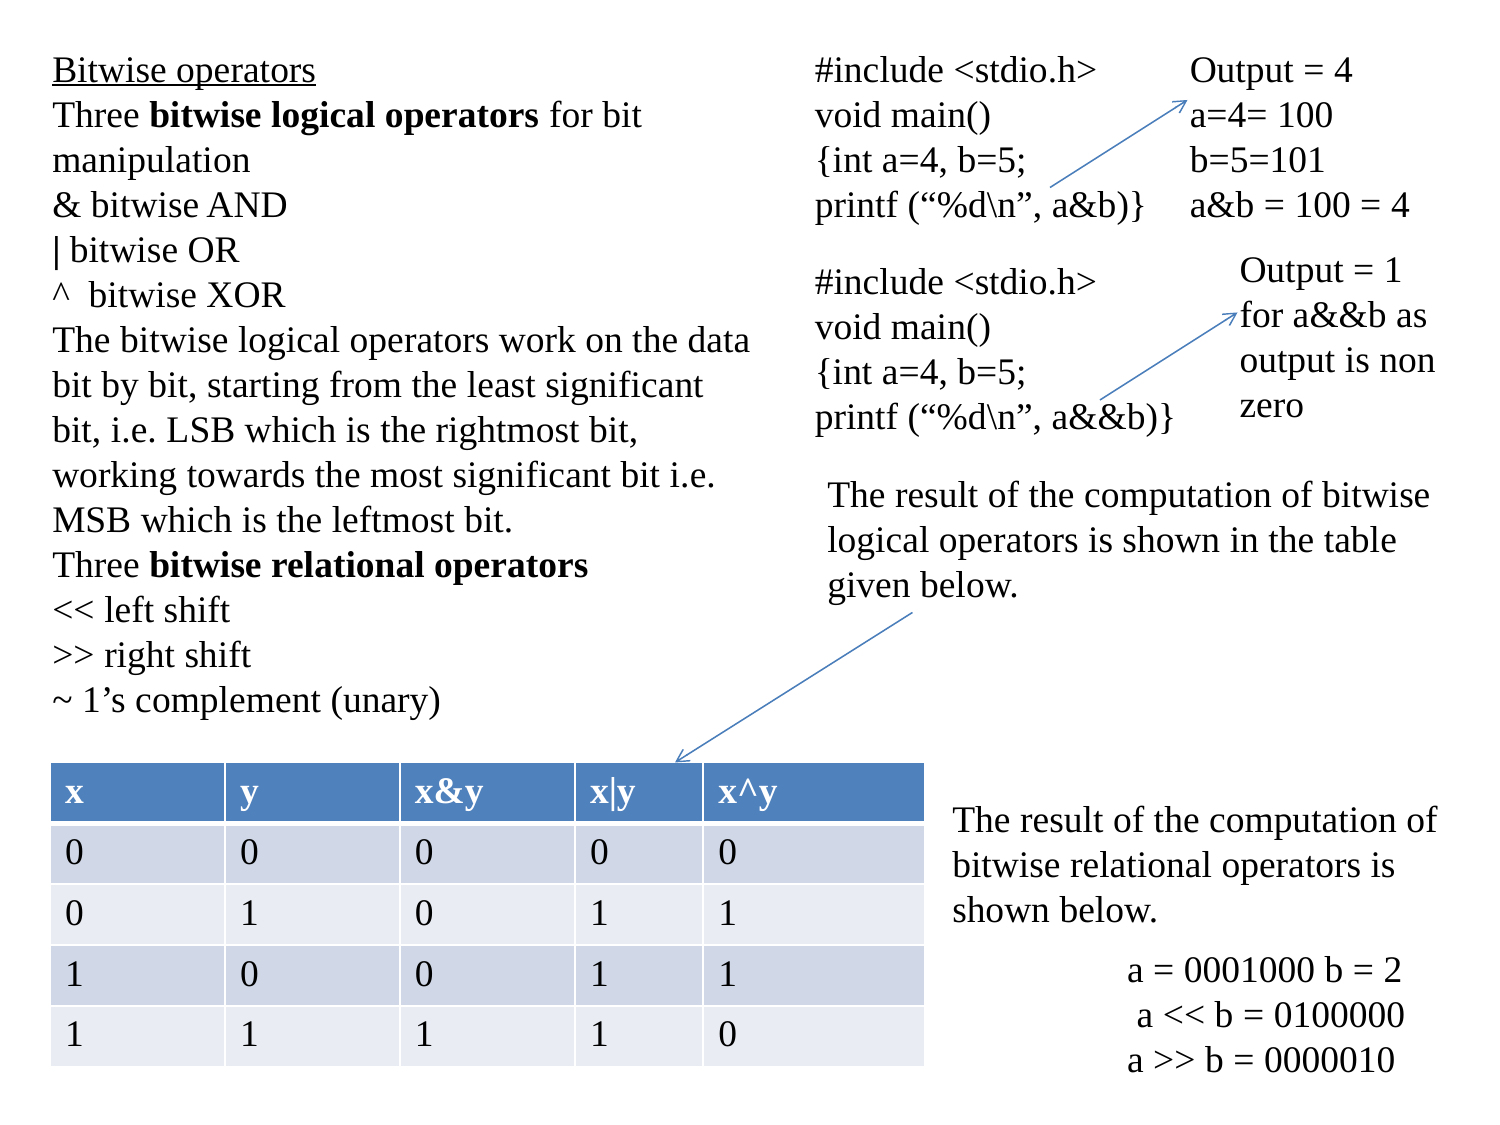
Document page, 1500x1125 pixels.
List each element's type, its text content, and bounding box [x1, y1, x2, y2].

text_box #include <stdio.h> void main() {int a=4, b=5; printf (“%d\n”, a&&b)} [800, 249, 1200, 445]
text_box a = 0001000 b = 2 a << b = 0100000 a >> b = 0000010 [1112, 938, 1425, 1088]
table_cell 1 [704, 885, 924, 944]
table_header x|y [576, 763, 702, 821]
table_cell 0 [51, 885, 224, 944]
table_cell 1 [704, 946, 924, 1005]
table_cell 1 [401, 1007, 574, 1066]
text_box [1049, 99, 1188, 188]
table_cell 0 [401, 885, 574, 944]
table_cell 0 [401, 946, 574, 1005]
table_cell 1 [226, 885, 399, 944]
text_box Output = 4 a=4= 100 b=5=101 a&b = 100 = 4 [1175, 37, 1438, 233]
text_box The result of the computation of bitwise relational operators is shown below. [937, 787, 1463, 938]
table_header x^y [704, 763, 924, 821]
table_cell 1 [226, 1007, 399, 1066]
table_cell 0 [576, 826, 702, 883]
table_cell 0 [51, 826, 224, 883]
text_box Output = 1 for a&&b as output is non zero [1224, 237, 1463, 433]
table_header x [51, 763, 224, 821]
table_cell 1 [51, 946, 224, 1005]
text_box The result of the computation of bitwise logical operators is shown in the table given below. [812, 462, 1463, 613]
table_cell 1 [51, 1007, 224, 1066]
table_cell 1 [576, 1007, 702, 1066]
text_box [1099, 312, 1238, 401]
table_cell 1 [576, 885, 702, 944]
table_cell 0 [704, 826, 924, 883]
table_cell 1 [576, 946, 702, 1005]
text_box #include <stdio.h> void main() {int a=4, b=5; printf (“%d\n”, a&b)} [799, 37, 1163, 233]
table_cell 0 [226, 826, 399, 883]
table_header x&y [401, 763, 574, 821]
table_cell 0 [226, 946, 399, 1005]
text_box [674, 612, 913, 763]
table_header y [226, 763, 399, 821]
table_cell 0 [401, 826, 574, 883]
table_cell 0 [704, 1007, 924, 1066]
text_box Bitwise operators Three bitwise logical operators for bit manipulation & bitwise AND | bitwise OR ^ bitwise XOR The bitwise logical operators work on the data bit by bit, starting from the least significant bit, i.e. LSB which is the rightmost bit, working towards the most significant bit i.e. MSB which is the leftmost bit. Three bitwise relational operators << left shift >> right shift ~ 1’s complement (unary) [37, 37, 775, 728]
